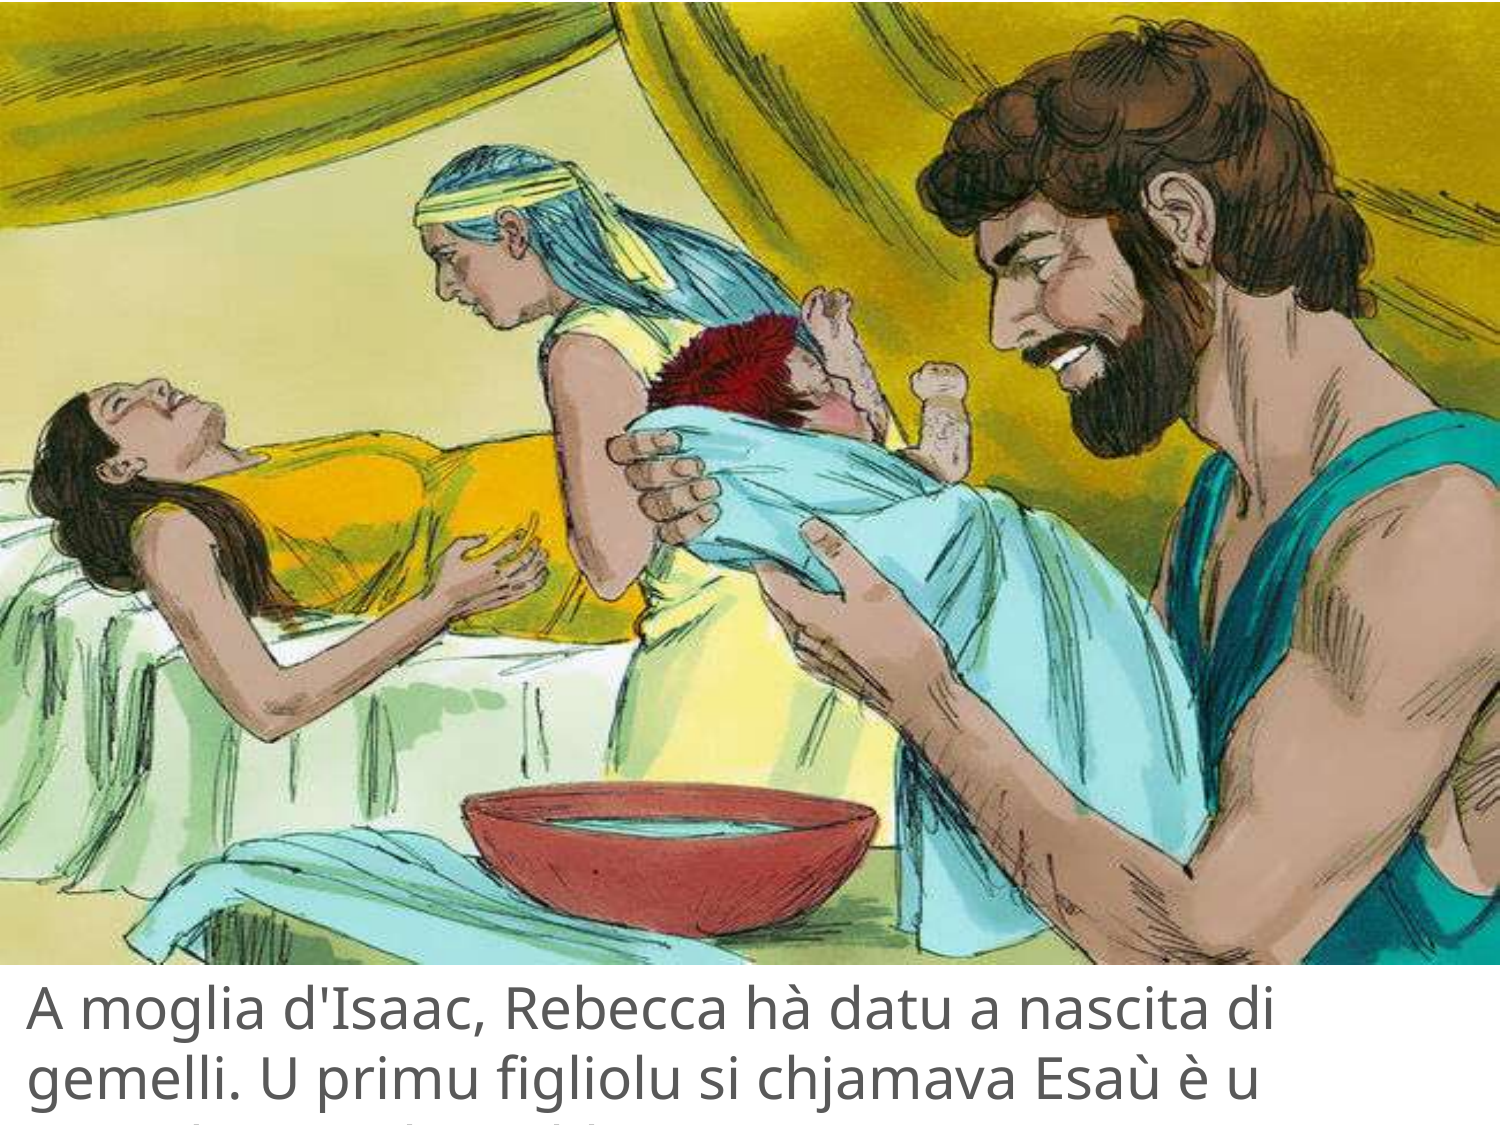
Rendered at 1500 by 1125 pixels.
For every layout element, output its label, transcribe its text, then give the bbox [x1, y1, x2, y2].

picture [0, 1, 1500, 965]
text_box A moglia d'Isaac, Rebecca hà datu a nascita di gemelli. U primu figliolu si chjamava Esaù è u sicondu era Ghjacobbu. [11, 972, 1483, 1125]
